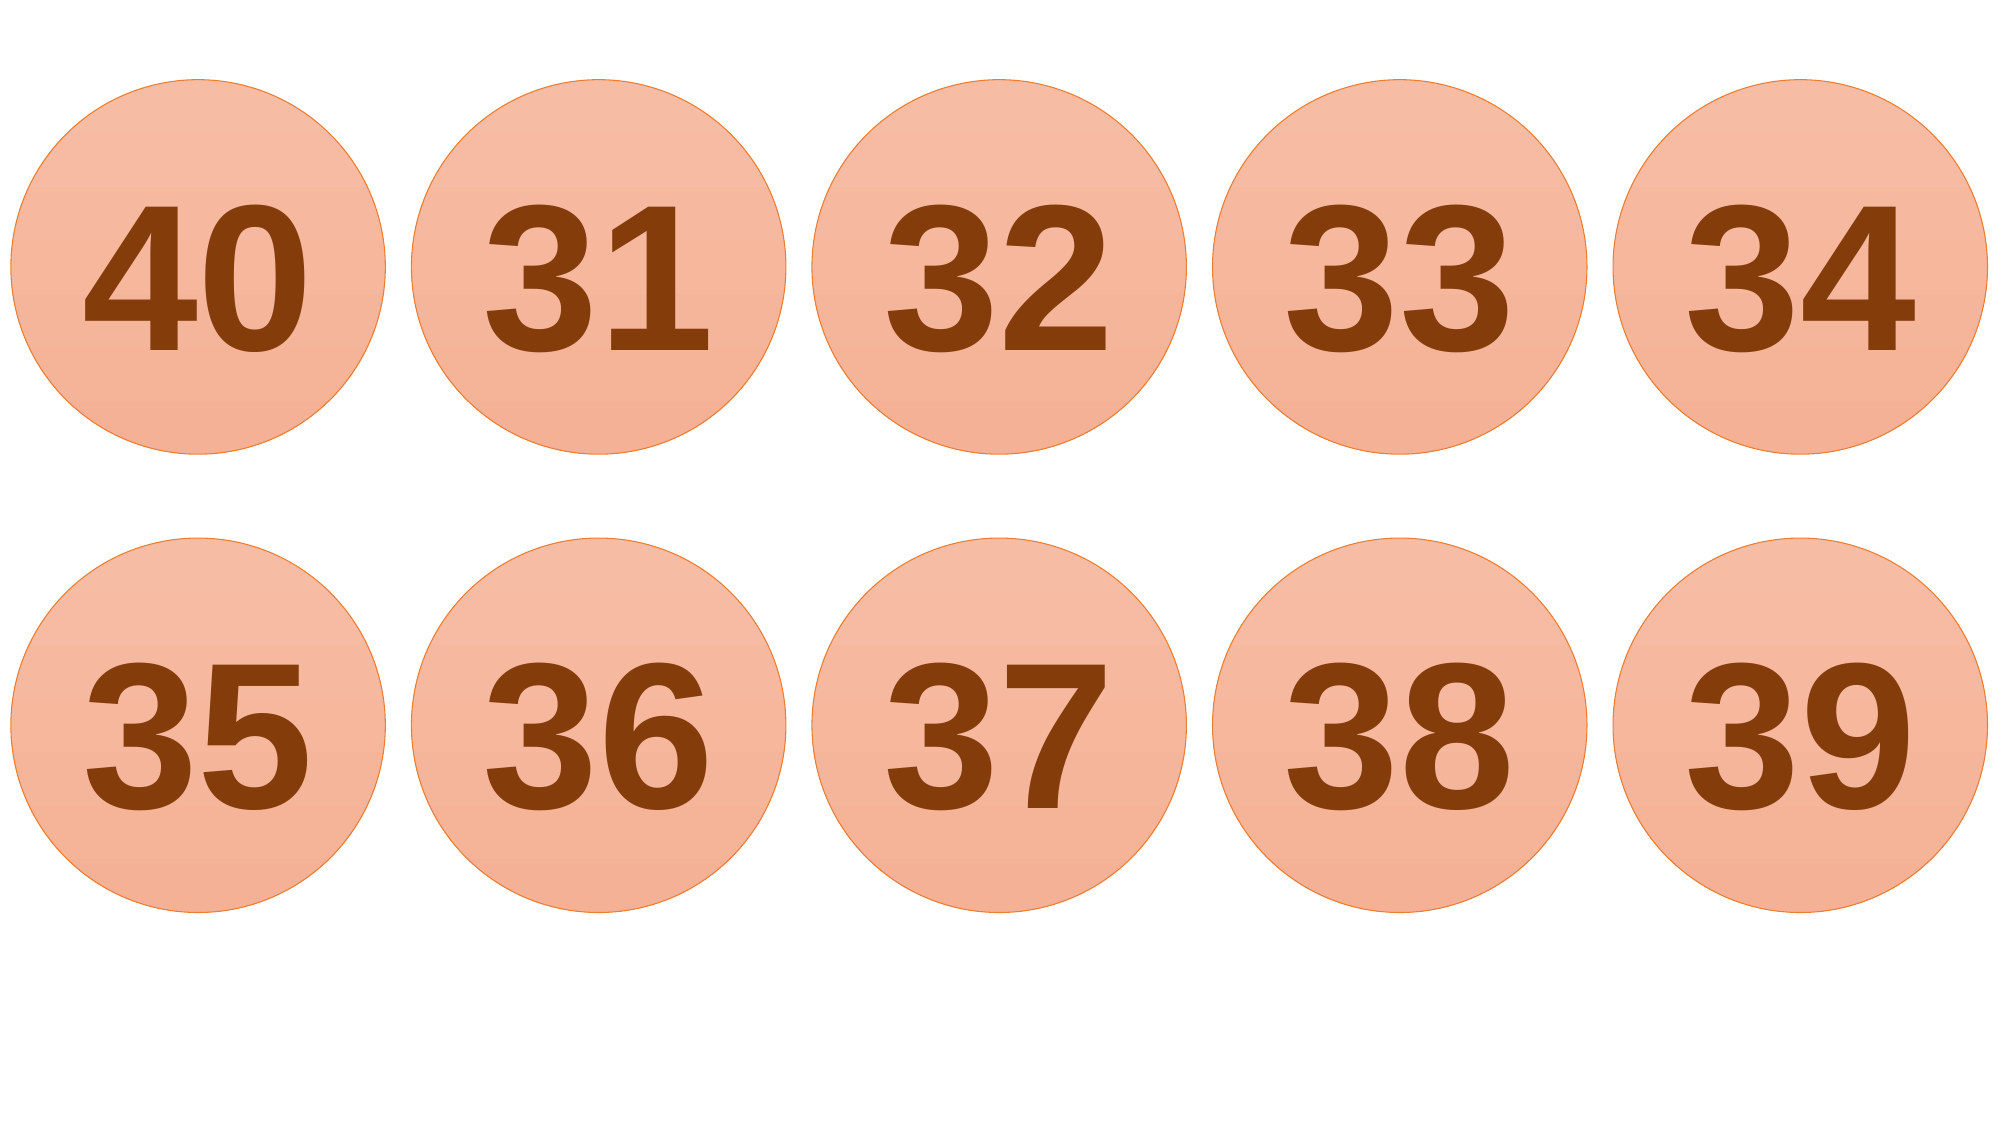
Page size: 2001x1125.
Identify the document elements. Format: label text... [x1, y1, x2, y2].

text_box 32 [811, 79, 1187, 455]
text_box 39 [1612, 537, 1989, 914]
text_box 33 [1211, 79, 1588, 455]
text_box 31 [410, 79, 787, 455]
text_box 40 [10, 79, 386, 455]
text_box 34 [1612, 79, 1989, 455]
text_box 36 [410, 537, 787, 914]
text_box 38 [1211, 537, 1588, 914]
text_box 37 [811, 537, 1187, 914]
text_box 35 [10, 537, 386, 914]
